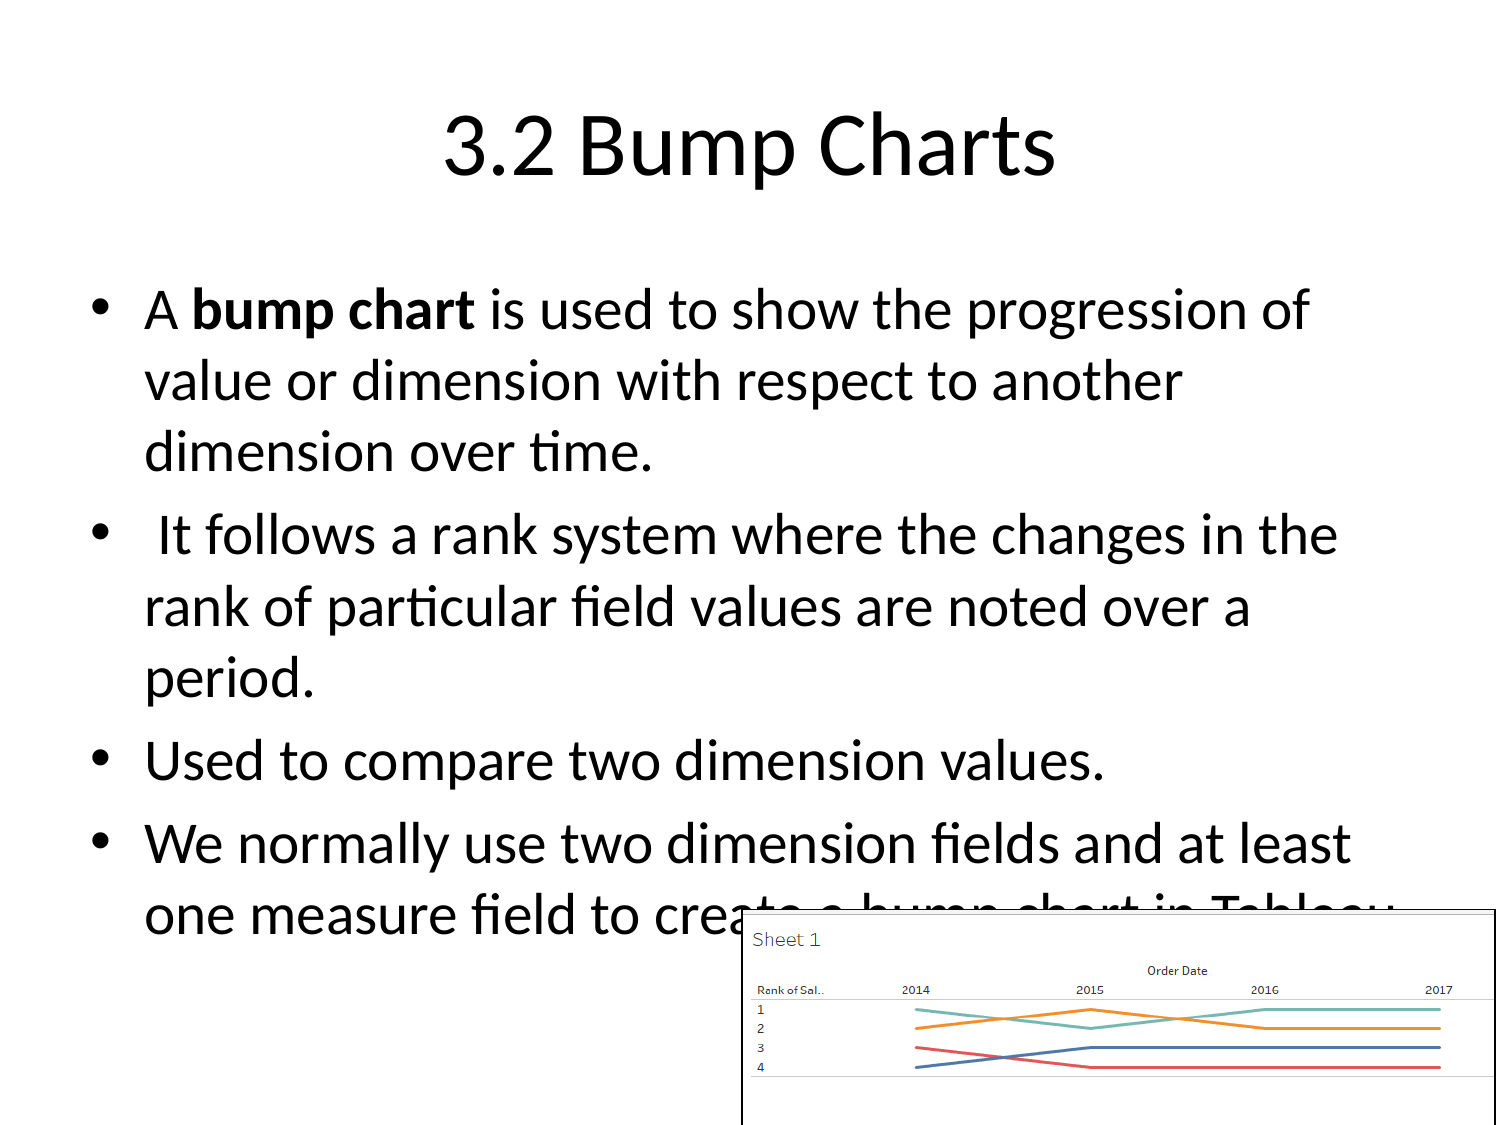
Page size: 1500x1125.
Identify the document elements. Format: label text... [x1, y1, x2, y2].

list A bump chart is used to show the progression of value or dimension with respect to another dimension over time. It follows a rank system where the changes in the rank of particular field values are noted over a period. Used to compare two dimension values. We normally use two dimension fields and at least one measure field to create a bump chart in Tableau [75, 262, 1425, 1005]
picture [742, 909, 1495, 1125]
title 3.2 Bump Charts [75, 45, 1425, 233]
